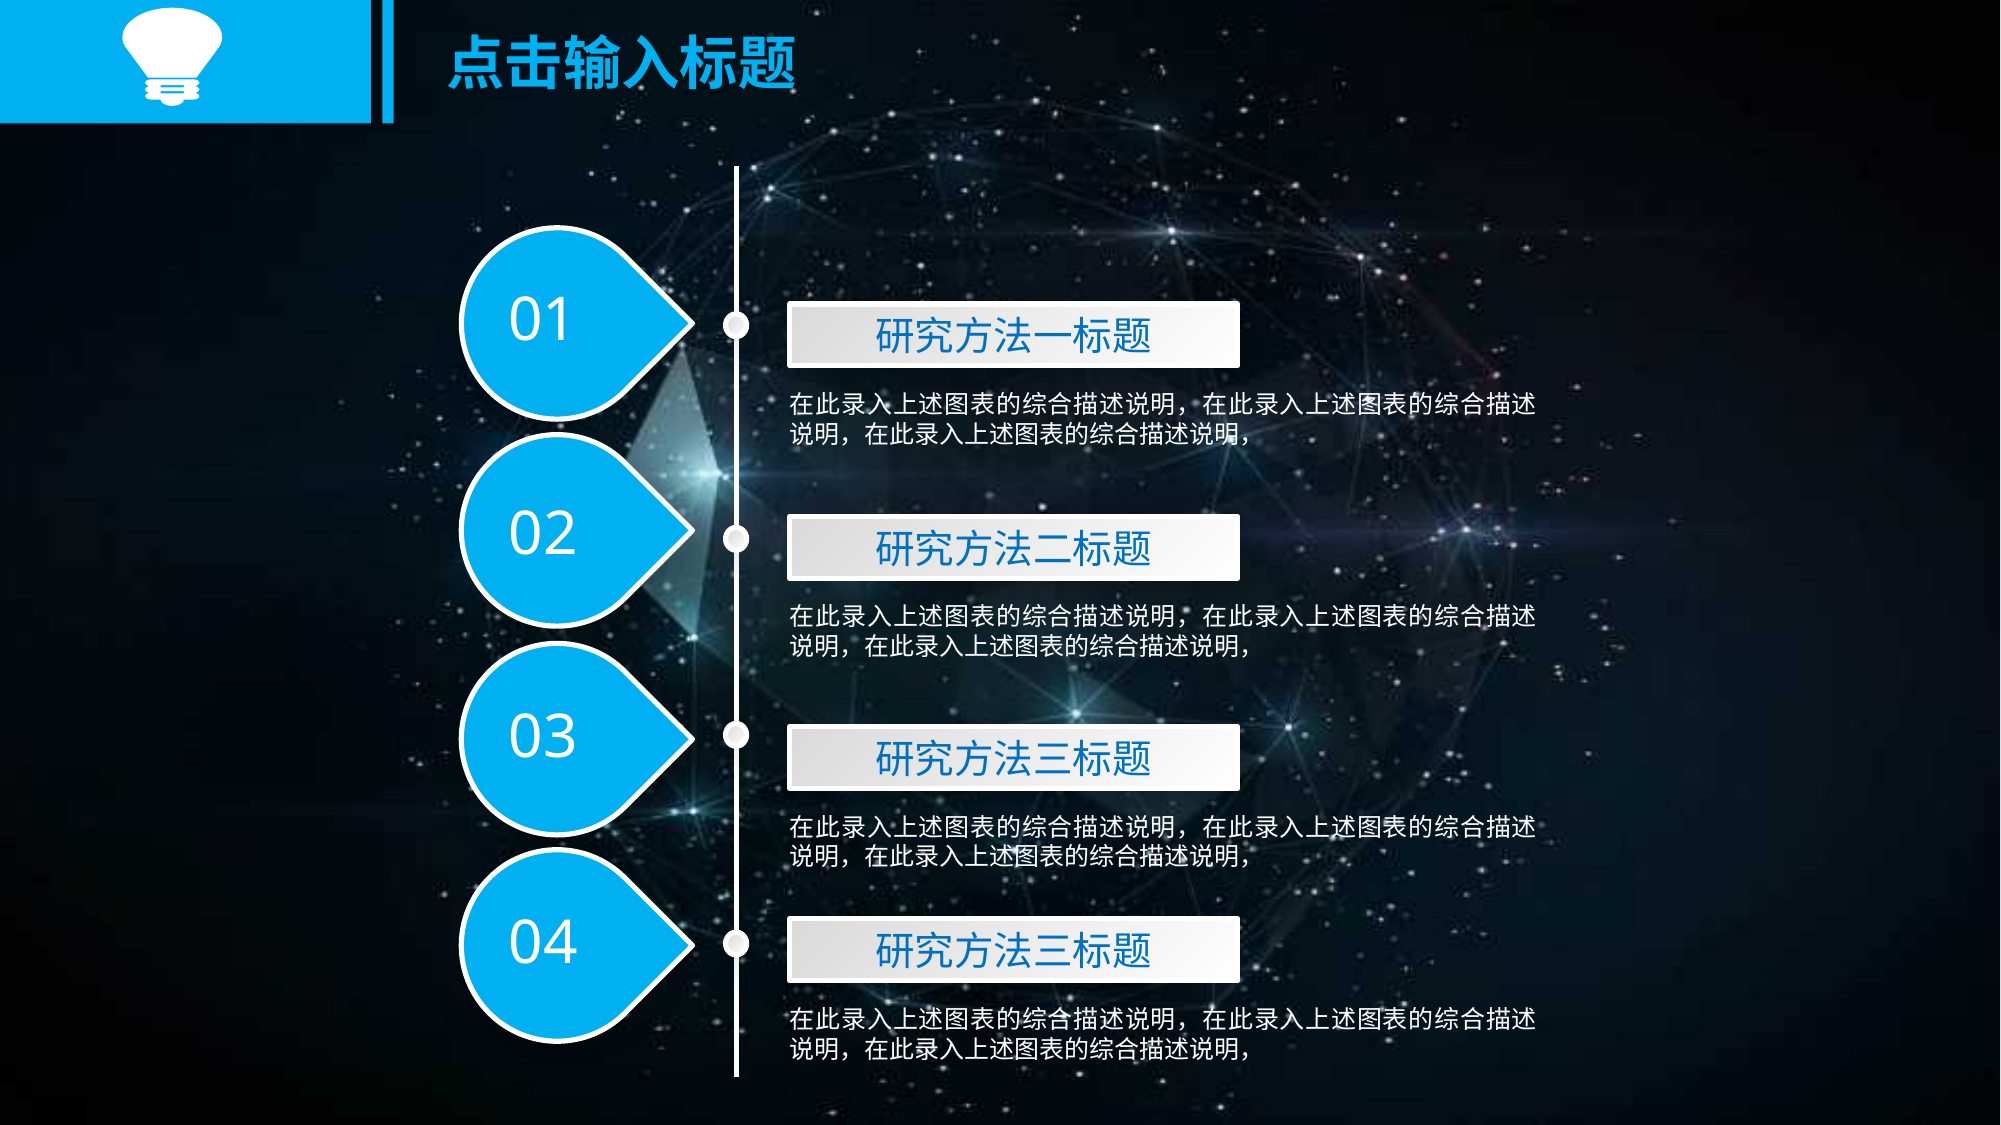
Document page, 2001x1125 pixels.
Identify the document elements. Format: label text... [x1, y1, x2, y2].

text_box [380, 0, 396, 126]
picture [0, 0, 2001, 1125]
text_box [725, 165, 748, 1078]
text_box 点击输入标题 [432, 18, 812, 104]
text_box 在此录入上述图表的综合描述说明，在此录入上述图表的综合描述说明，在此录入上述图表的综合描述说明， [776, 801, 1559, 881]
text_box [0, 0, 373, 126]
text_box [120, 5, 225, 108]
text_box 研究方法一标题 [788, 302, 1240, 368]
text_box 在此录入上述图表的综合描述说明，在此录入上述图表的综合描述说明，在此录入上述图表的综合描述说明， [776, 378, 1559, 458]
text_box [460, 227, 654, 1042]
text_box 研究方法三标题 [788, 917, 1240, 983]
text_box 研究方法三标题 [788, 724, 1240, 791]
text_box 在此录入上述图表的综合描述说明，在此录入上述图表的综合描述说明，在此录入上述图表的综合描述说明， [774, 993, 1559, 1074]
text_box 研究方法二标题 [788, 514, 1240, 580]
text_box 在此录入上述图表的综合描述说明，在此录入上述图表的综合描述说明，在此录入上述图表的综合描述说明， [776, 590, 1559, 671]
